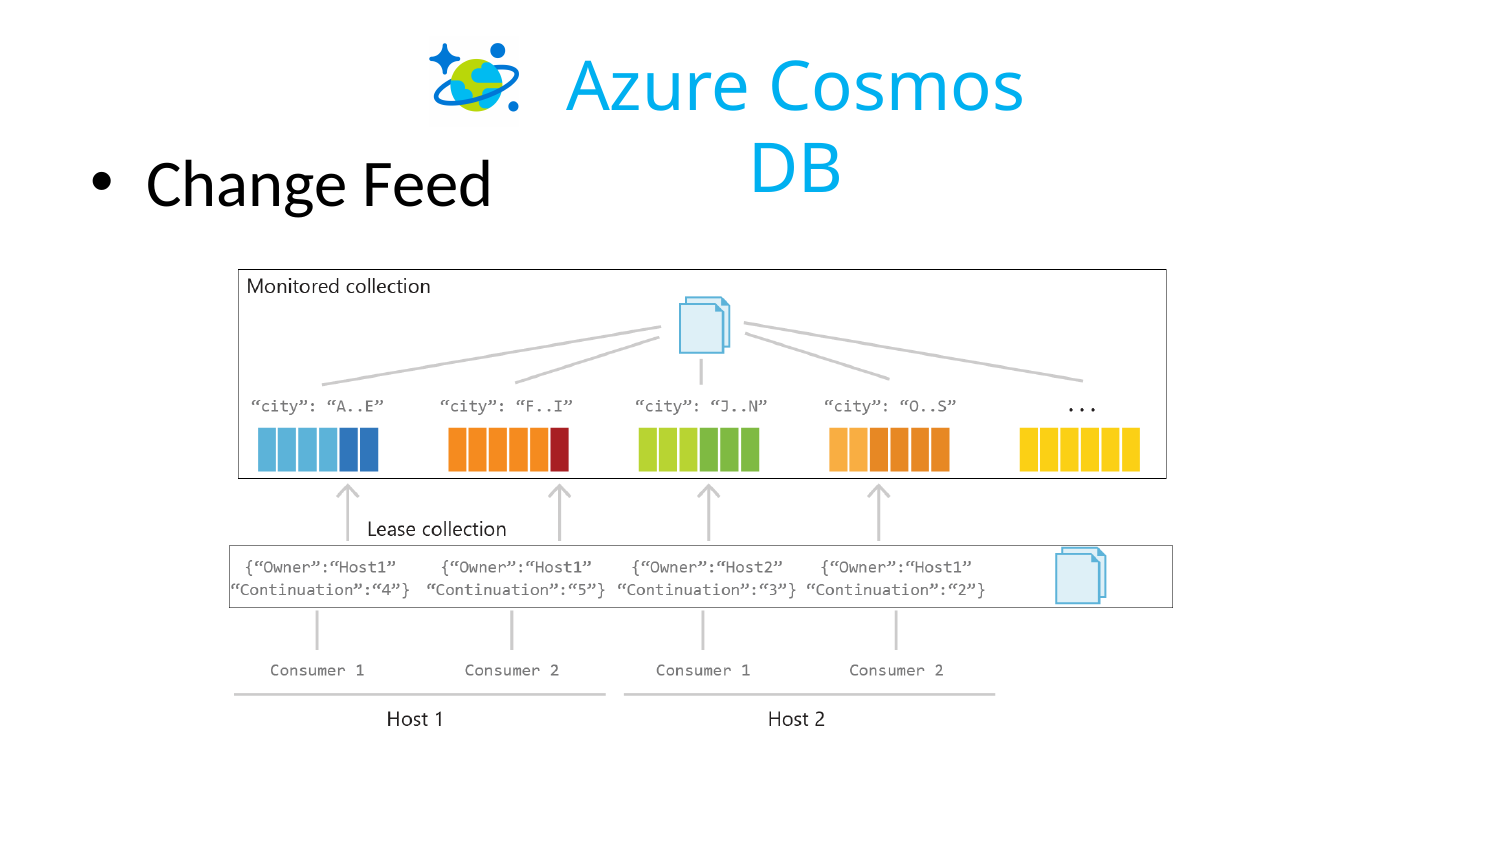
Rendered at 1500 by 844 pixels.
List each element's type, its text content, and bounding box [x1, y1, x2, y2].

picture [212, 259, 1188, 773]
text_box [429, 33, 1071, 133]
list Change Feed [75, 132, 1425, 797]
